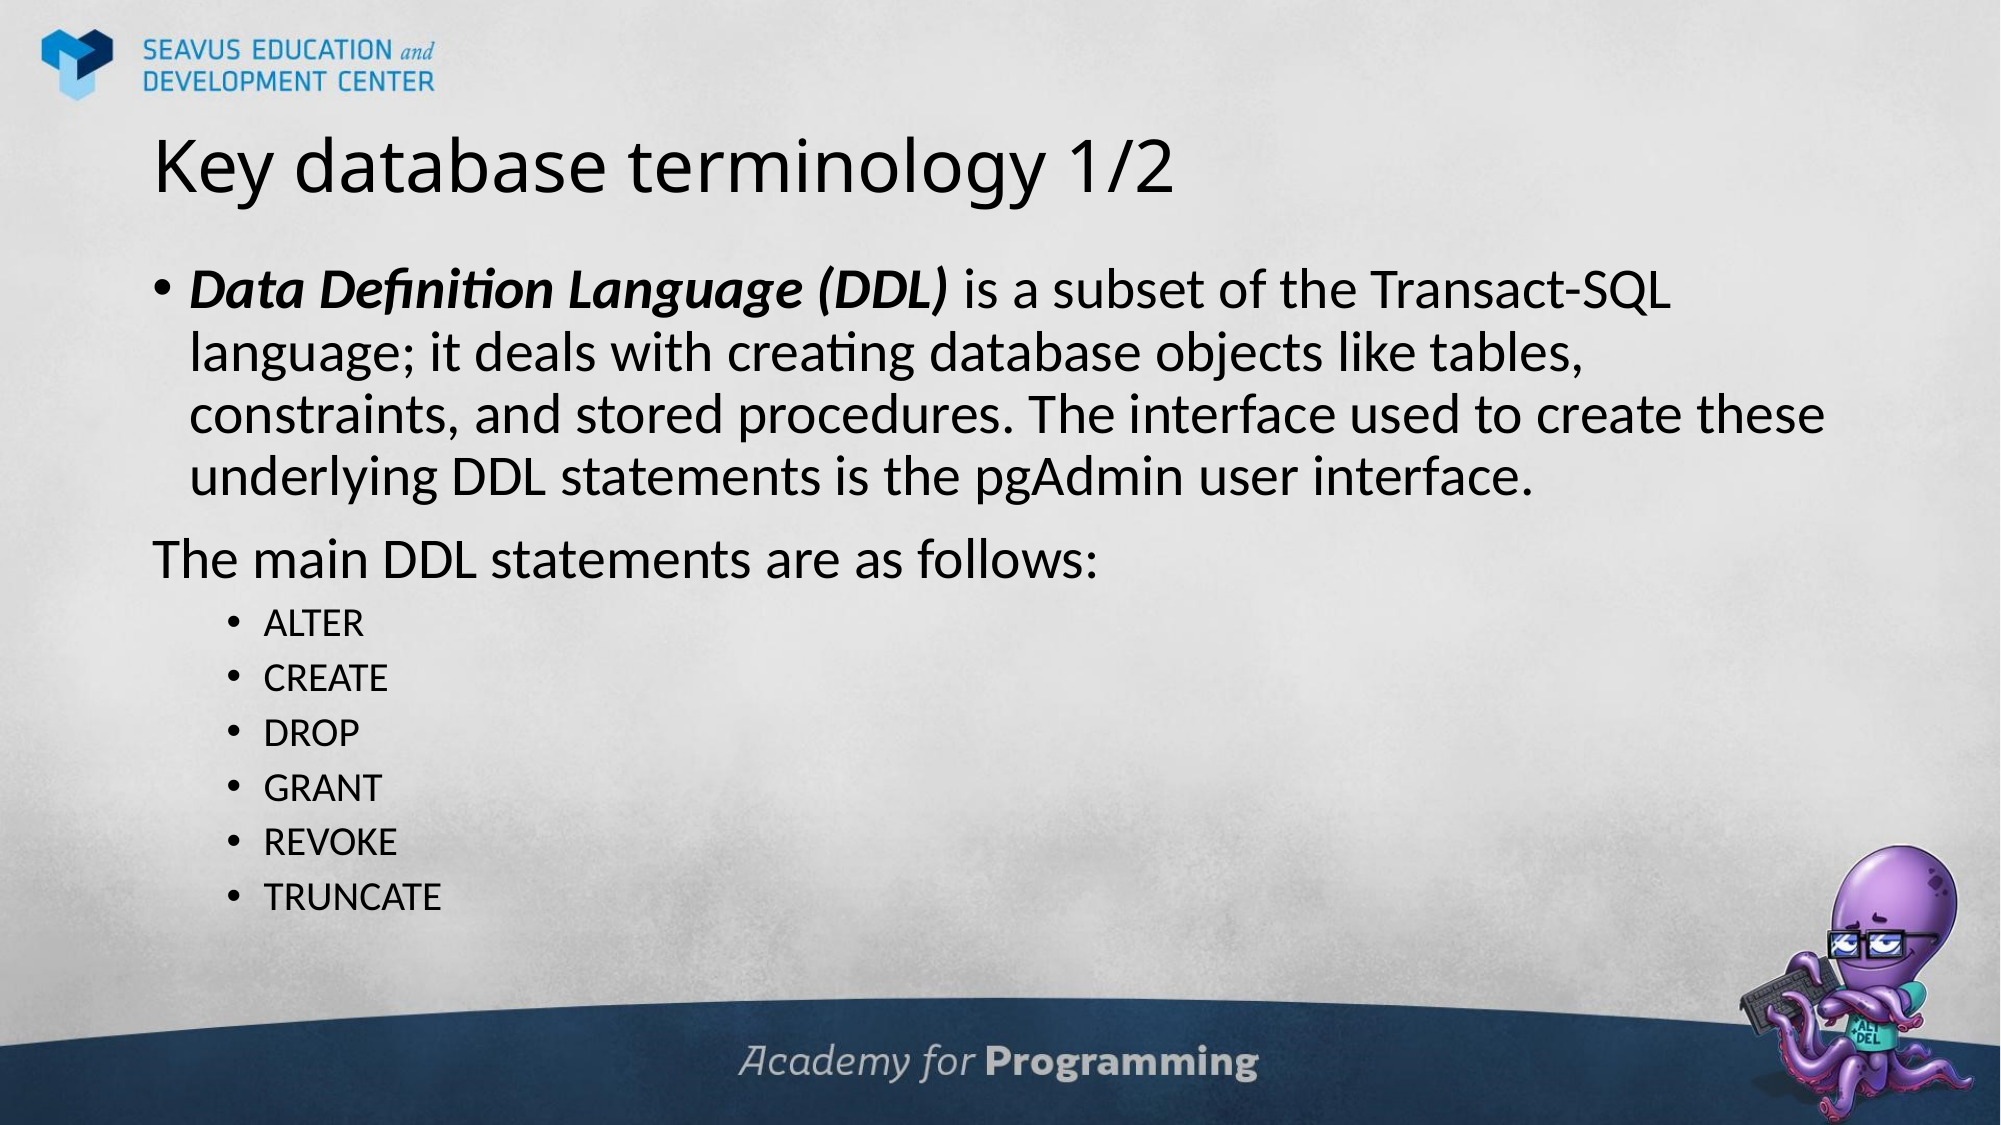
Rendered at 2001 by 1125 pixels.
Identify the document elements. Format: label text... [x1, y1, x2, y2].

title Key database terminology 1/2 [137, 111, 1863, 227]
picture [0, 0, 2001, 1125]
list Data Definition Language (DDL) is a subset of the Transact-SQL language; it deals with creating database objects like tables, constraints, and stored procedures. The interface used to create these underlying DDL statements is the pgAdmin user interface. The main DDL statements are as follows: ALTER CREATE DROP GRANT REVOKE TRUNCATE [137, 251, 1863, 933]
